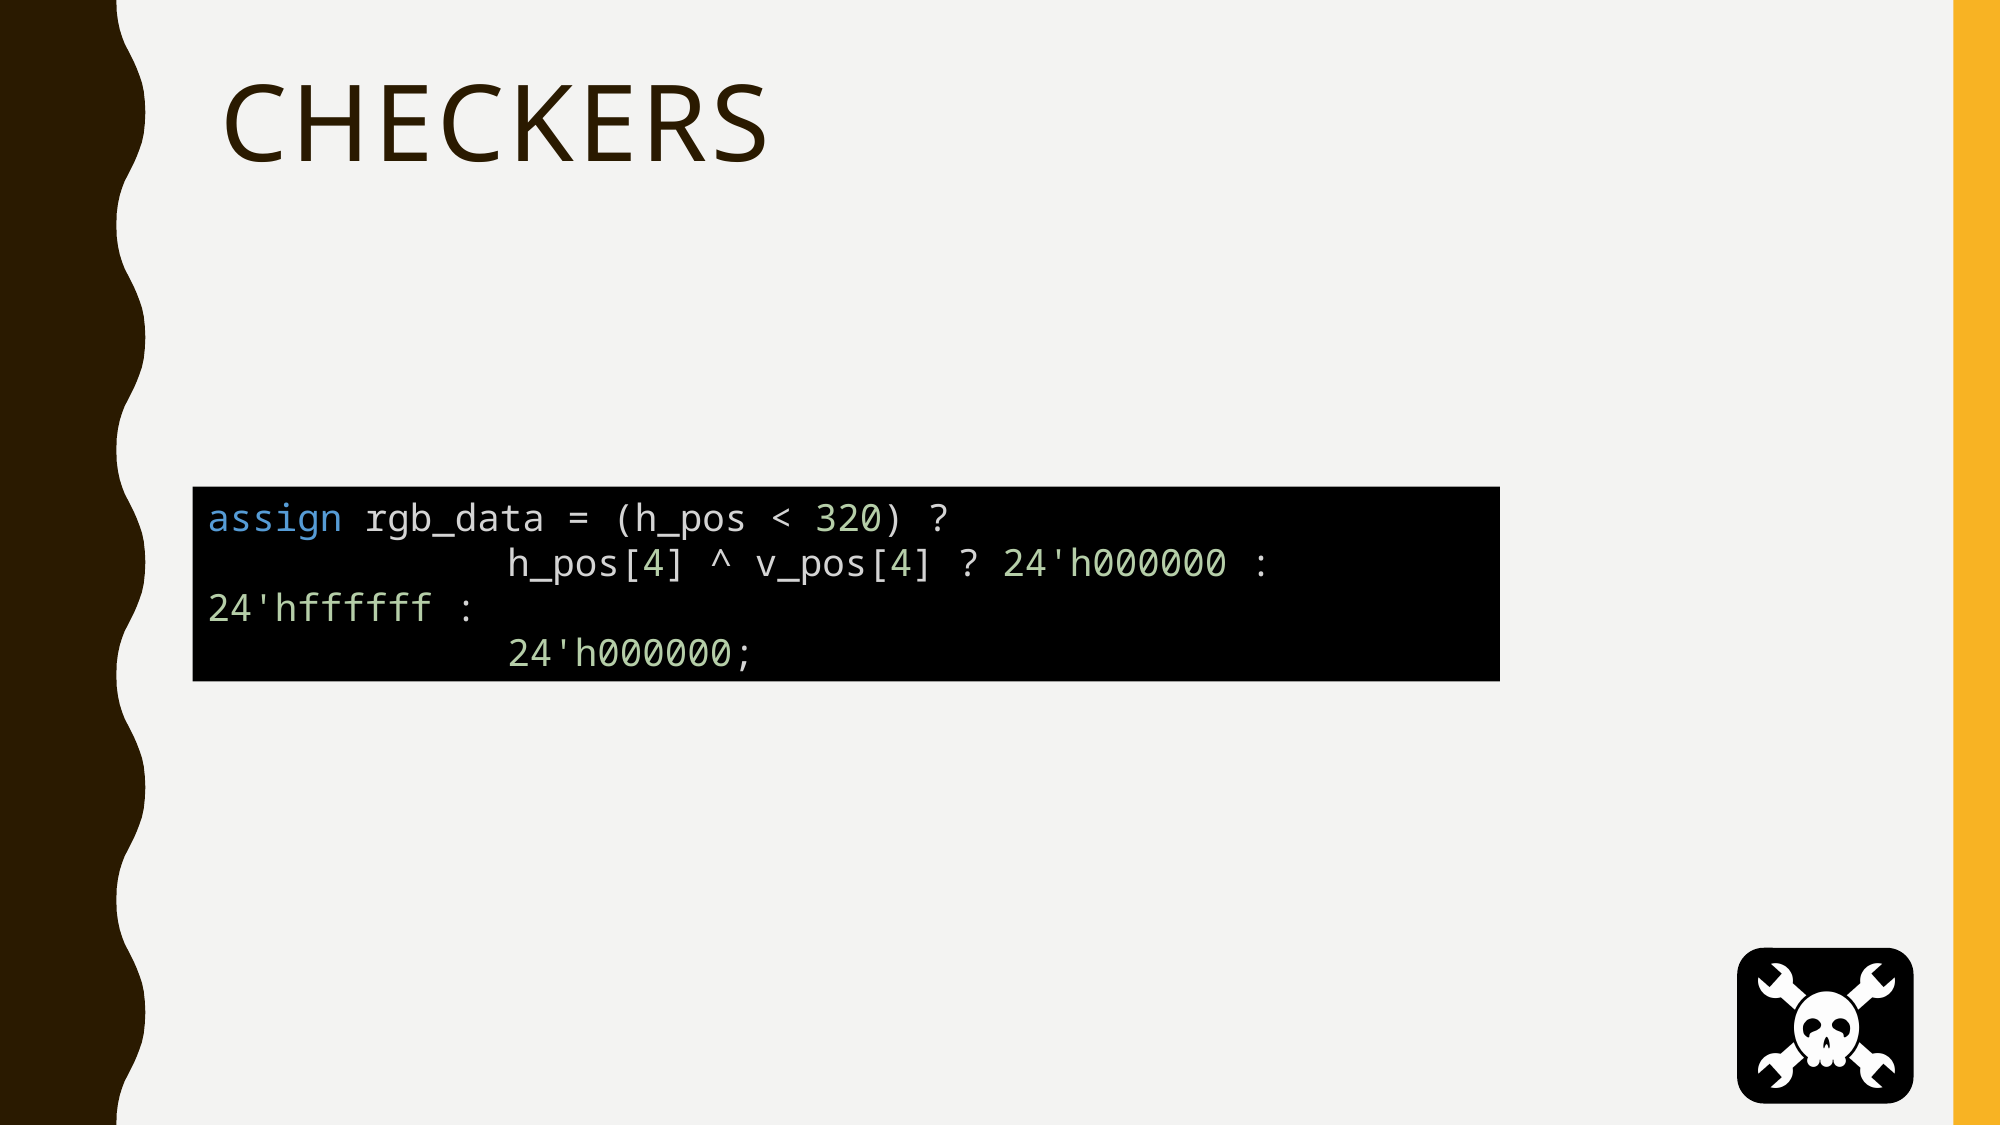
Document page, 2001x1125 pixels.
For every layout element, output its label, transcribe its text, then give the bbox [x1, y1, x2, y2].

picture [1758, 963, 1895, 1088]
text_box assign rgb_data = (h_pos < 320) ? h_pos[4] ^ v_pos[4] ? 24'h000000 : 24'hffffff : 24'h000000; [192, 486, 1500, 682]
title CHECKERS [205, 62, 1875, 308]
